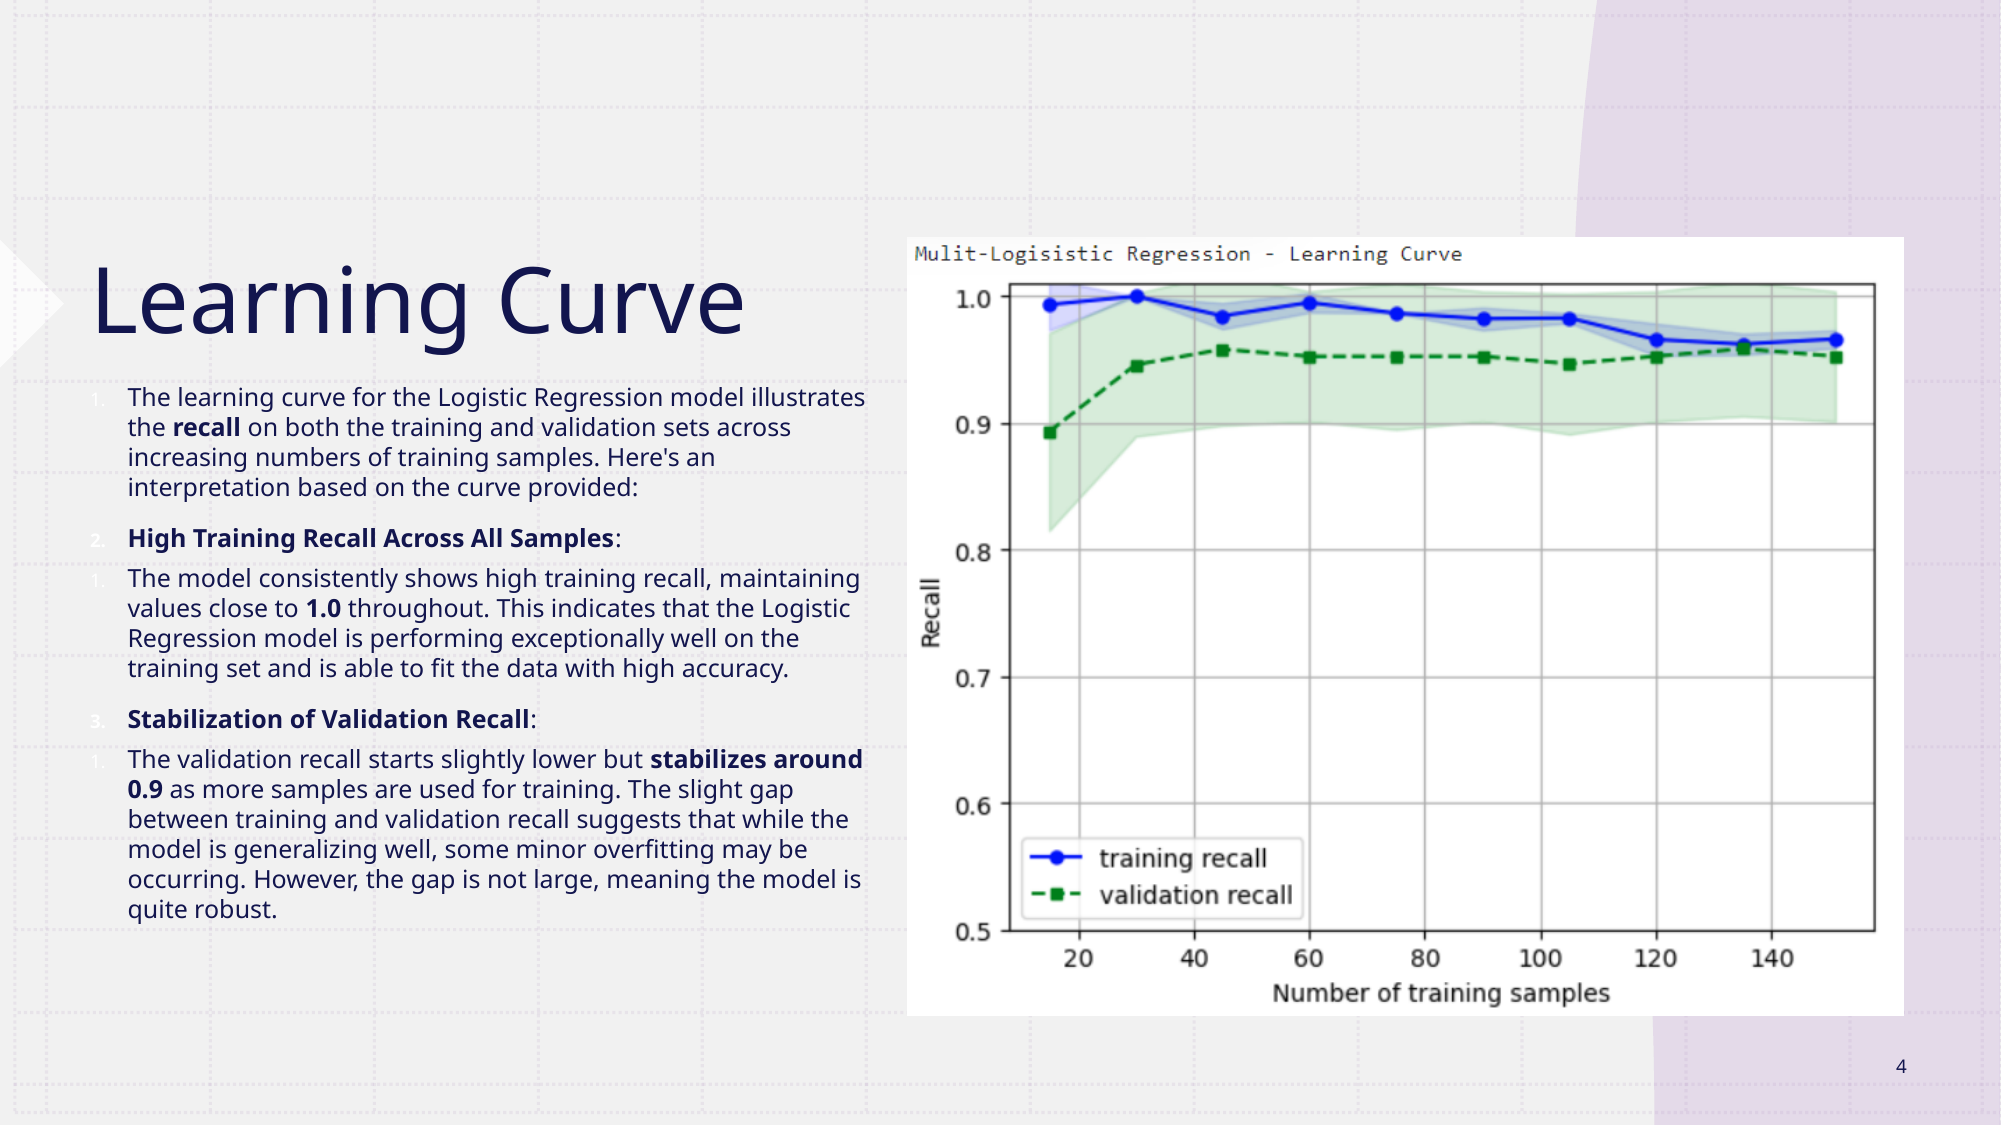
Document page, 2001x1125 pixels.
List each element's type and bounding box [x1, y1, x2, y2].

text_box [13, 0, 2000, 1113]
picture [898, 237, 1912, 1016]
text_box [0, 0, 2000, 1125]
